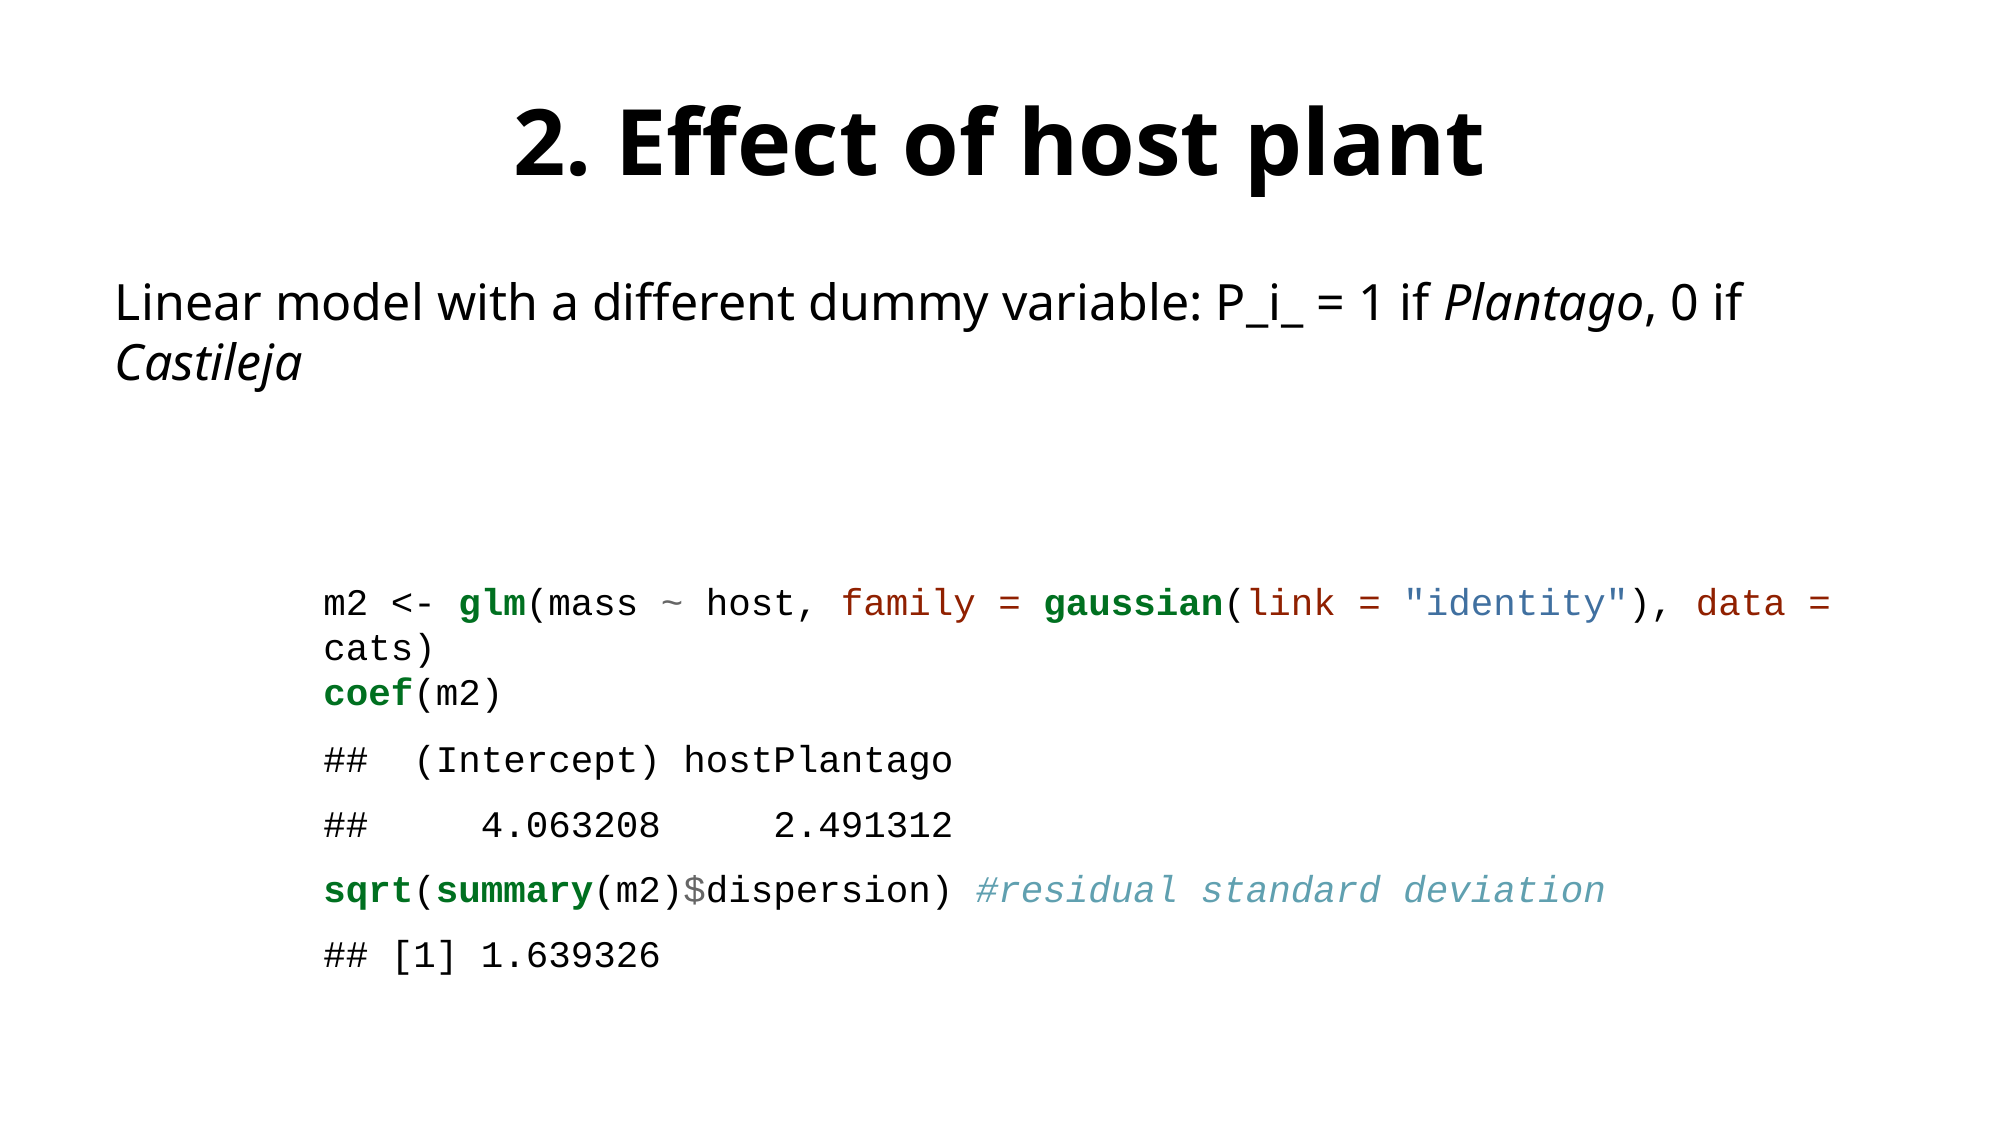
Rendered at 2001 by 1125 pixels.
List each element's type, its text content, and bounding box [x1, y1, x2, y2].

title 2. Effect of host plant [99, 45, 1900, 233]
